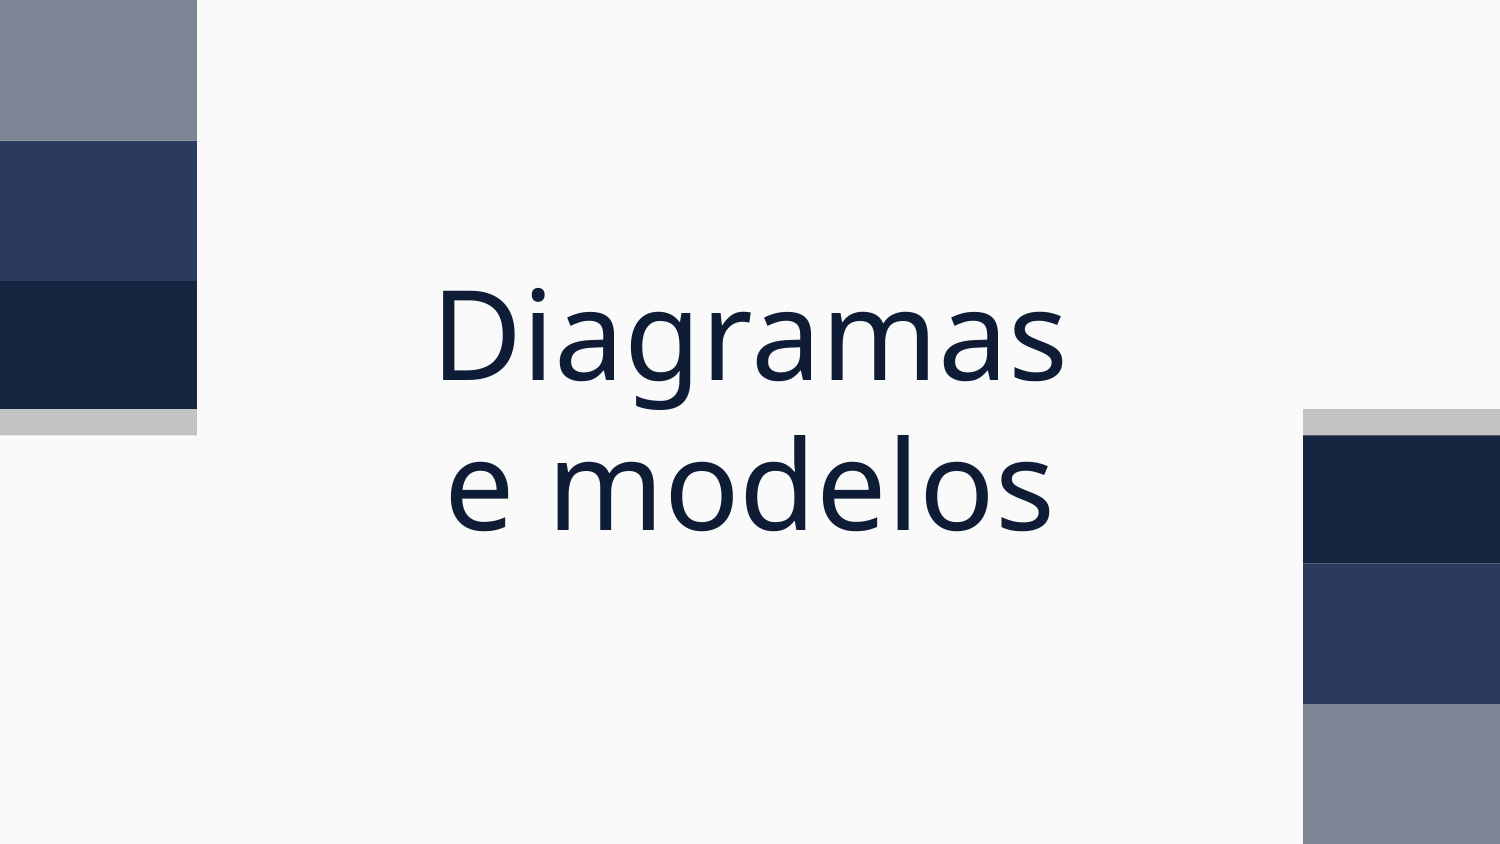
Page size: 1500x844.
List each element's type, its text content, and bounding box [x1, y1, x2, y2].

title Diagramas e modelos [375, 272, 1125, 571]
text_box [0, 0, 198, 436]
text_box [1302, 408, 1500, 844]
